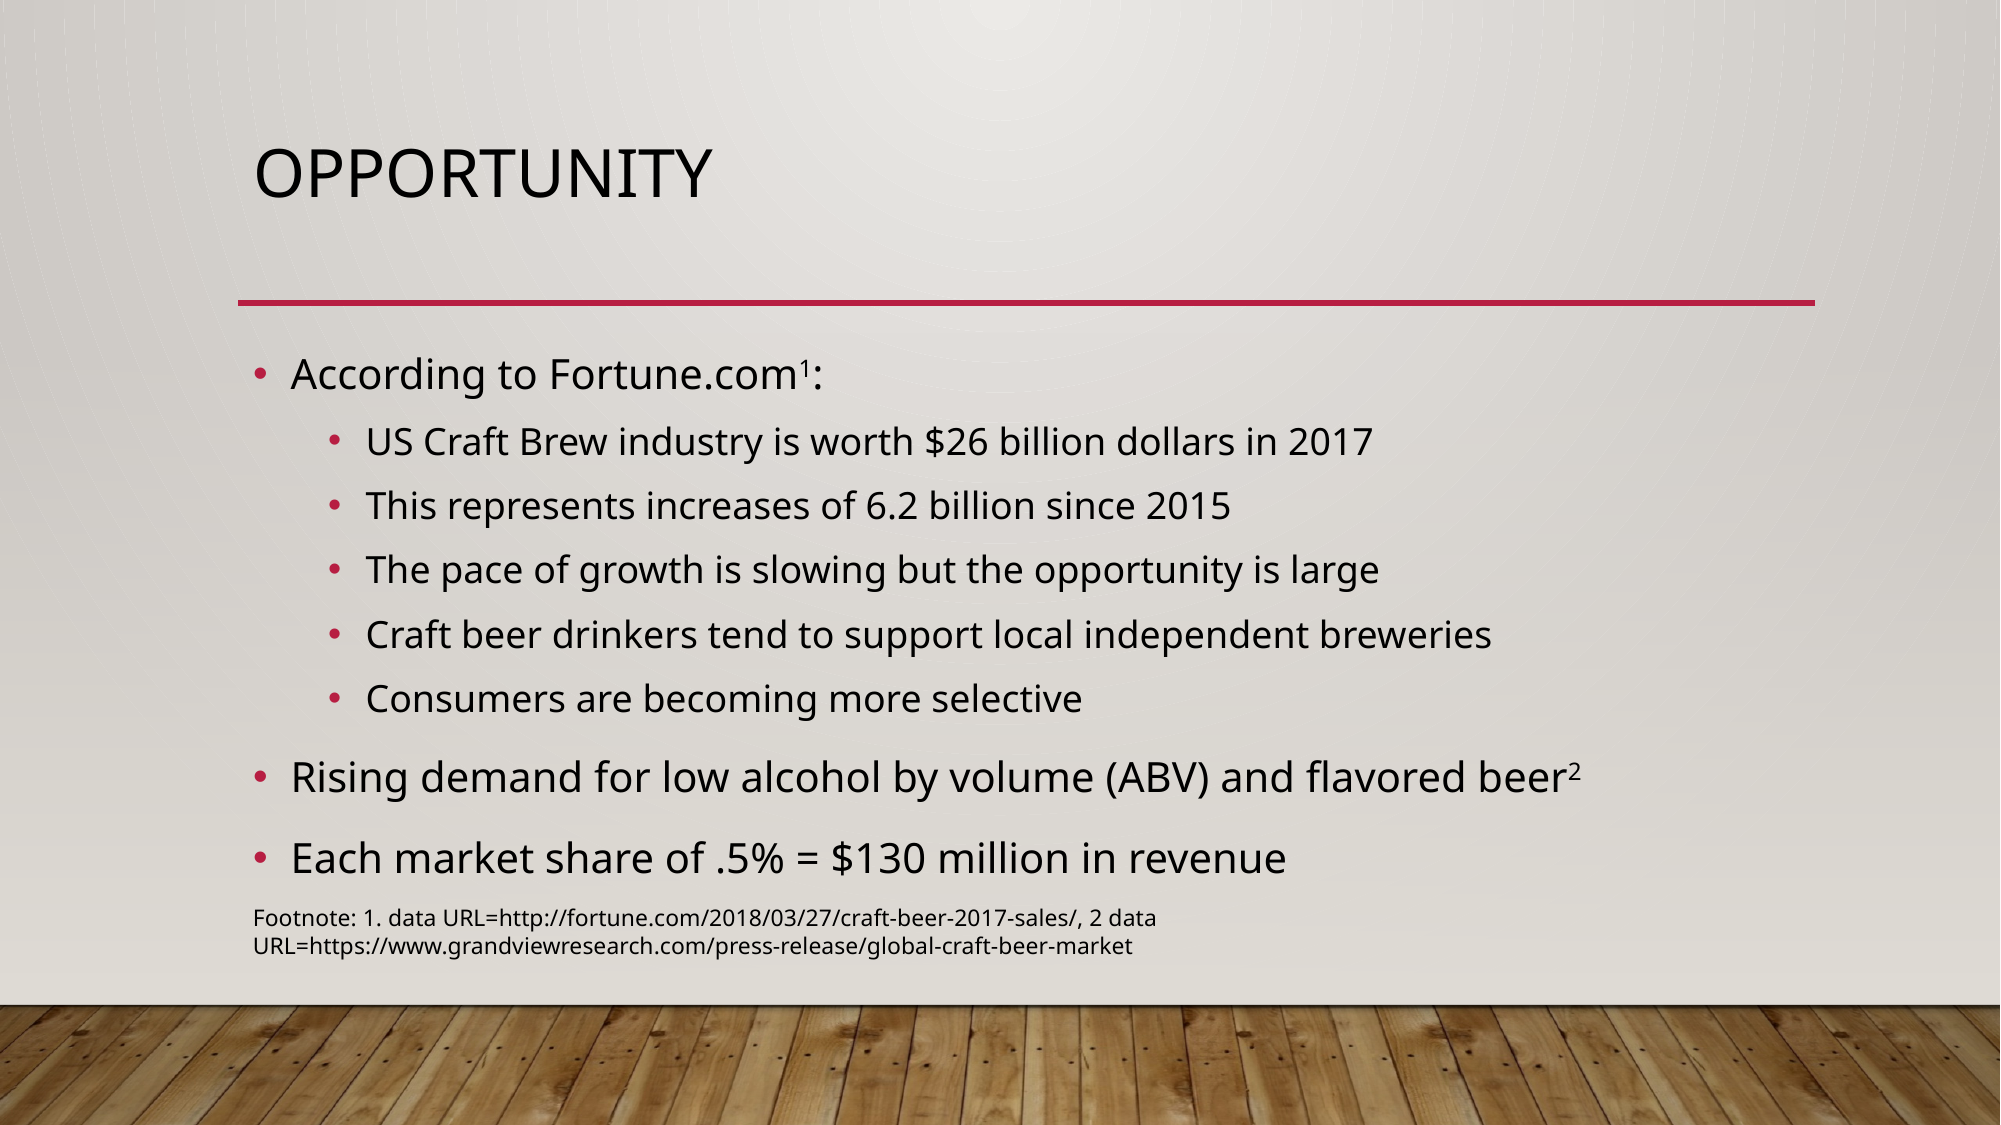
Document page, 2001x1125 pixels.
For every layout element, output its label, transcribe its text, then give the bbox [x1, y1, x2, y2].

title opportunity [238, 131, 1814, 305]
text_box Footnote: 1. data URL=http://fortune.com/2018/03/27/craft-beer-2017-sales/, 2 data URL=https://www.grandviewresearch.com/press-release/global-craft-beer-market [238, 896, 1814, 967]
list According to Fortune.com1: US Craft Brew industry is worth $26 billion dollars in 2017 This represents increases of 6.2 billion since 2015 The pace of growth is slowing but the opportunity is large Craft beer drinkers tend to support local independent breweries Consumers are becoming more selective Rising demand for low alcohol by volume (ABV) and flavored beer2 Each market share of .5% = $130 million in revenue [238, 330, 1814, 896]
picture [0, 1005, 2000, 1125]
